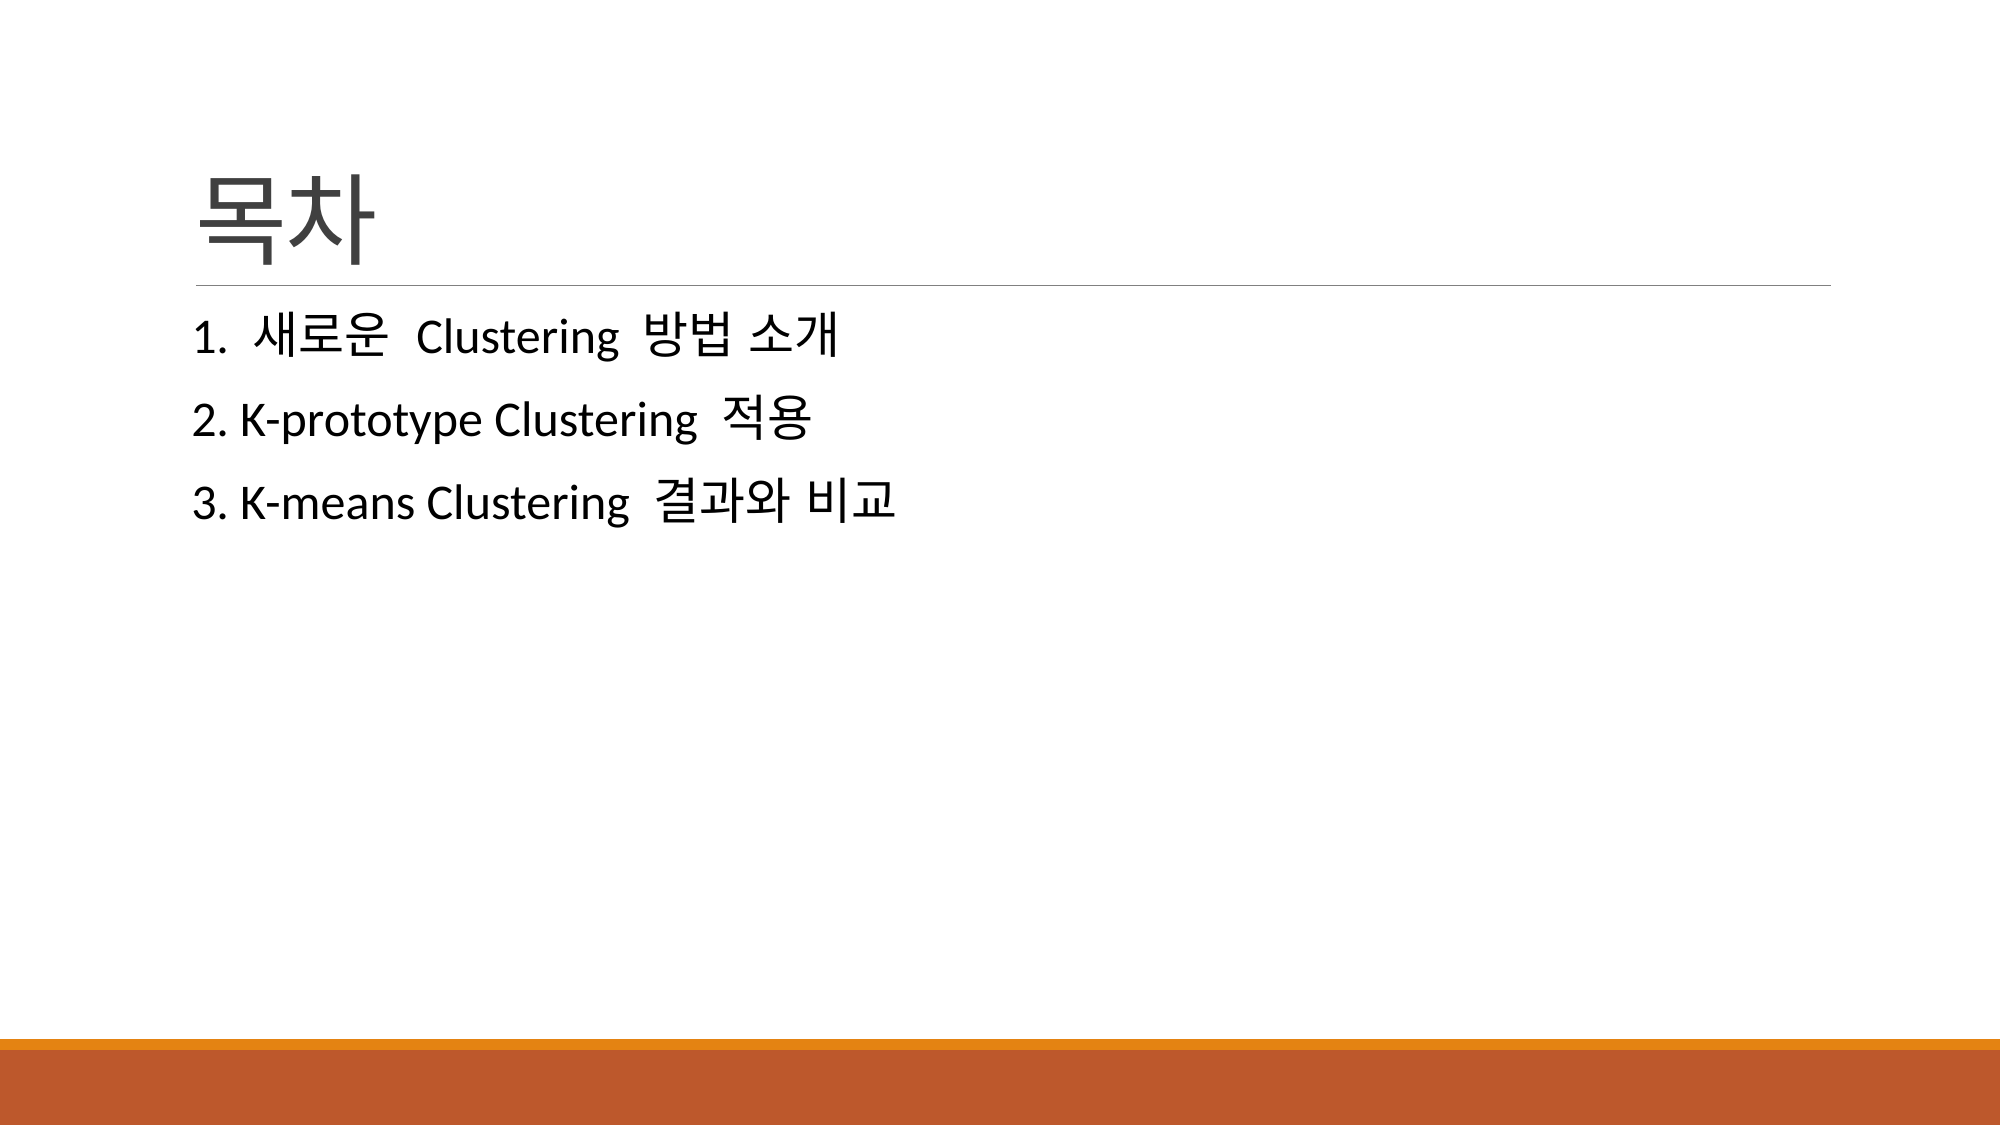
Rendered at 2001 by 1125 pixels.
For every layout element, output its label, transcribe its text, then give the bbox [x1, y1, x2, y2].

title 목차 [180, 47, 1830, 285]
list 1. 새로운 Clustering 방법 소개 2. K-prototype Clustering 적용 3. K-means Clustering 결과와 비교 [180, 302, 1830, 1023]
